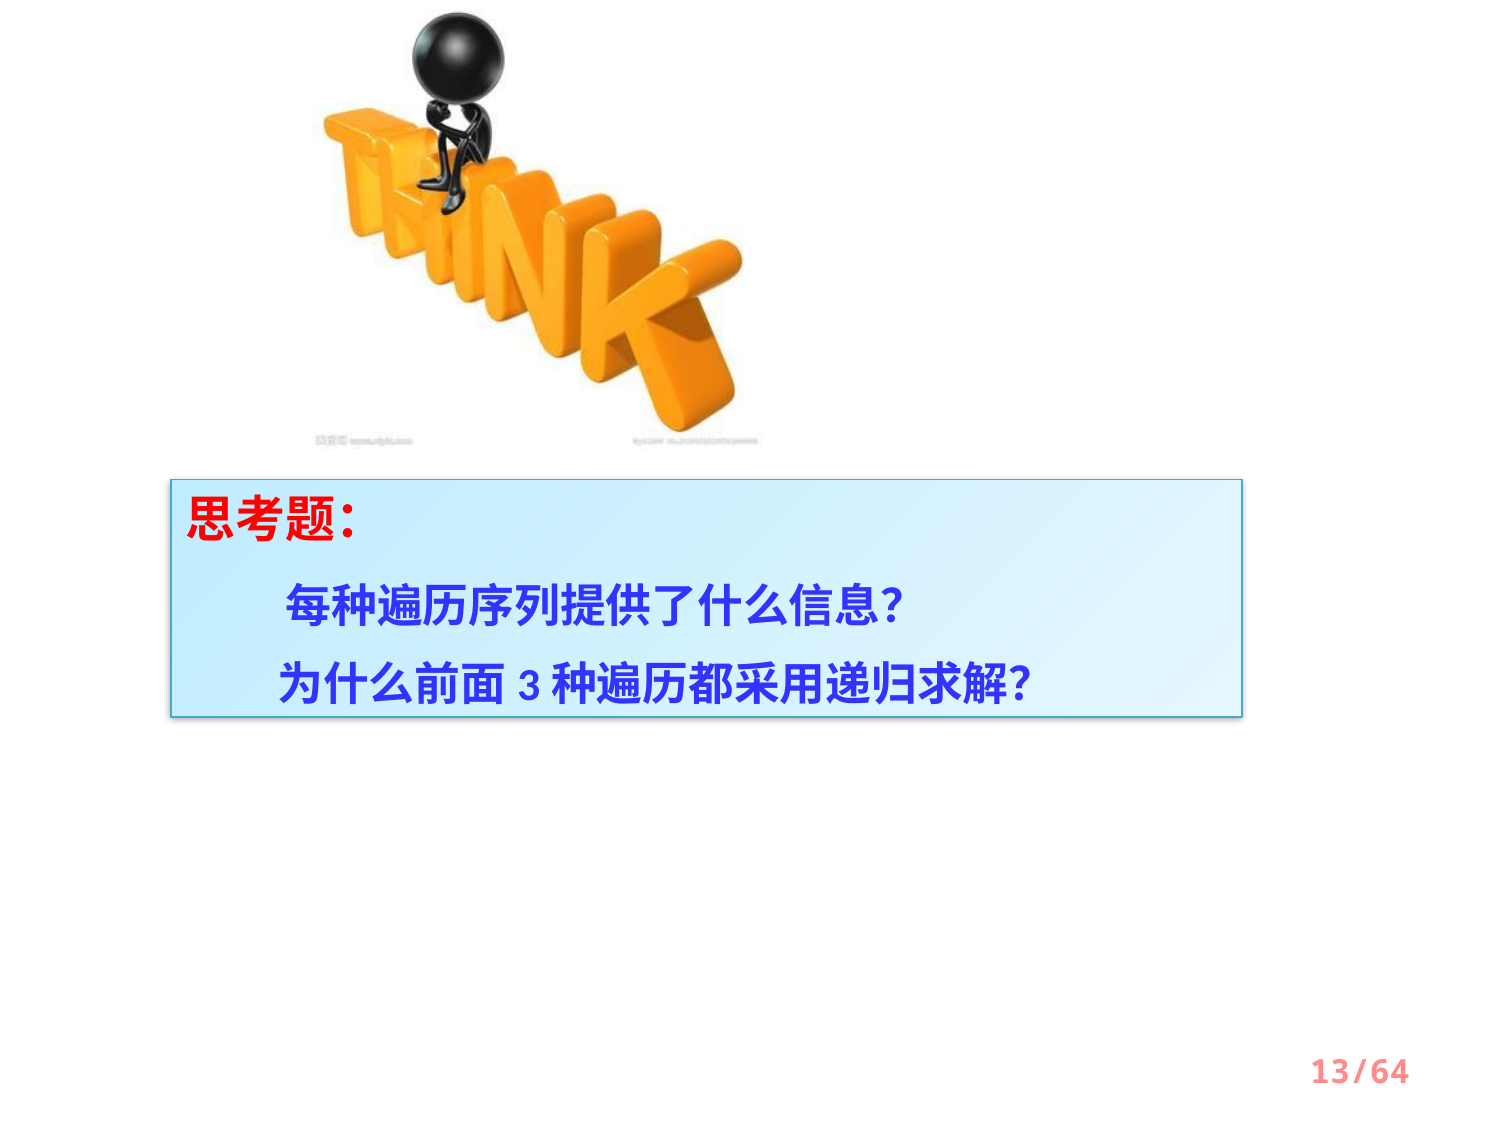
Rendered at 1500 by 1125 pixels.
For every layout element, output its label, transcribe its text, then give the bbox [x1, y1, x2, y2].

slide_number 13/64 [1074, 1042, 1425, 1103]
text_box 思考题： 每种遍历序列提供了什么信息？ 为什么前面3种遍历都采用递归求解？ [170, 479, 1243, 718]
picture [312, 0, 762, 449]
